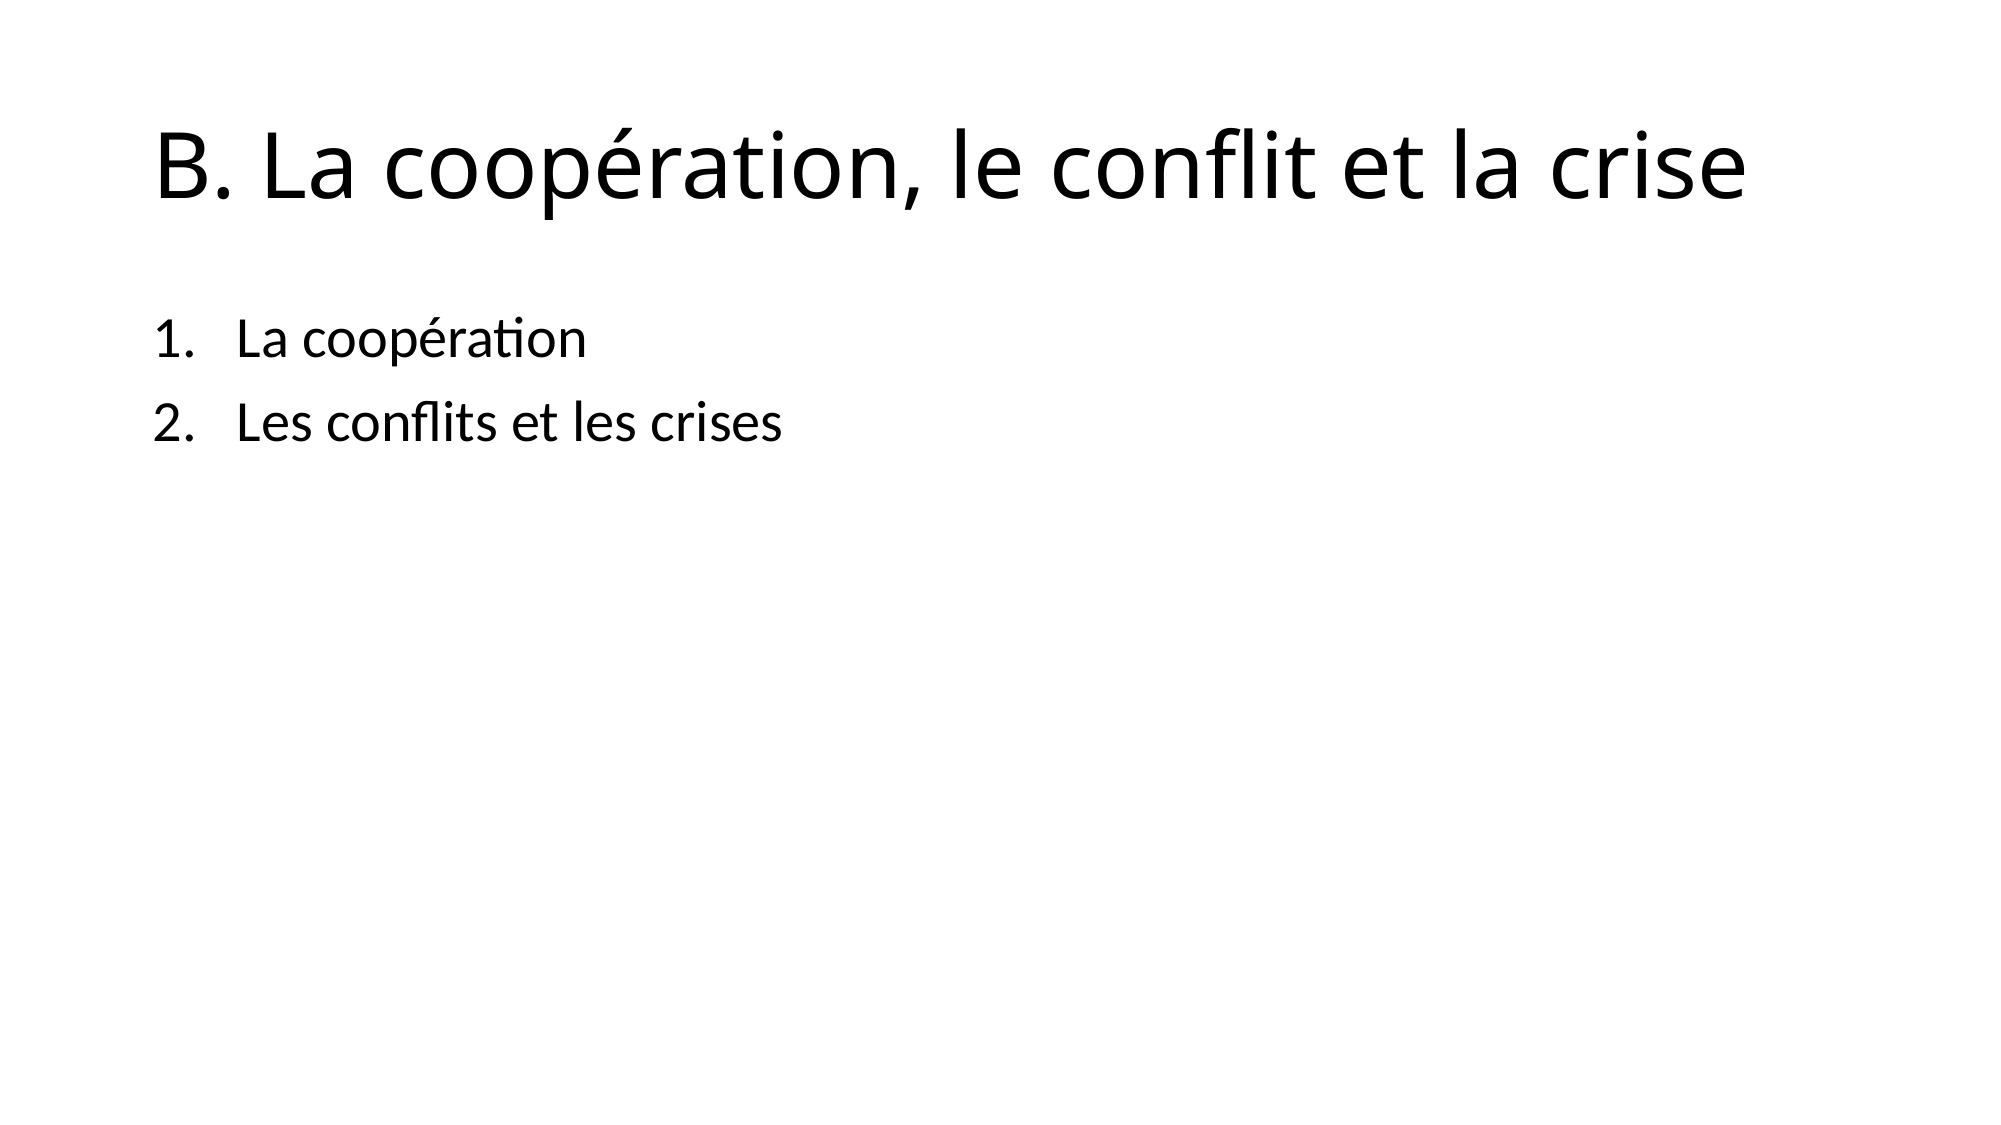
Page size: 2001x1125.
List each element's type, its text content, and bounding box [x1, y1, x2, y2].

title B. La coopération, le conflit et la crise [137, 59, 1863, 278]
list La coopération Les conflits et les crises [137, 299, 1863, 1014]
